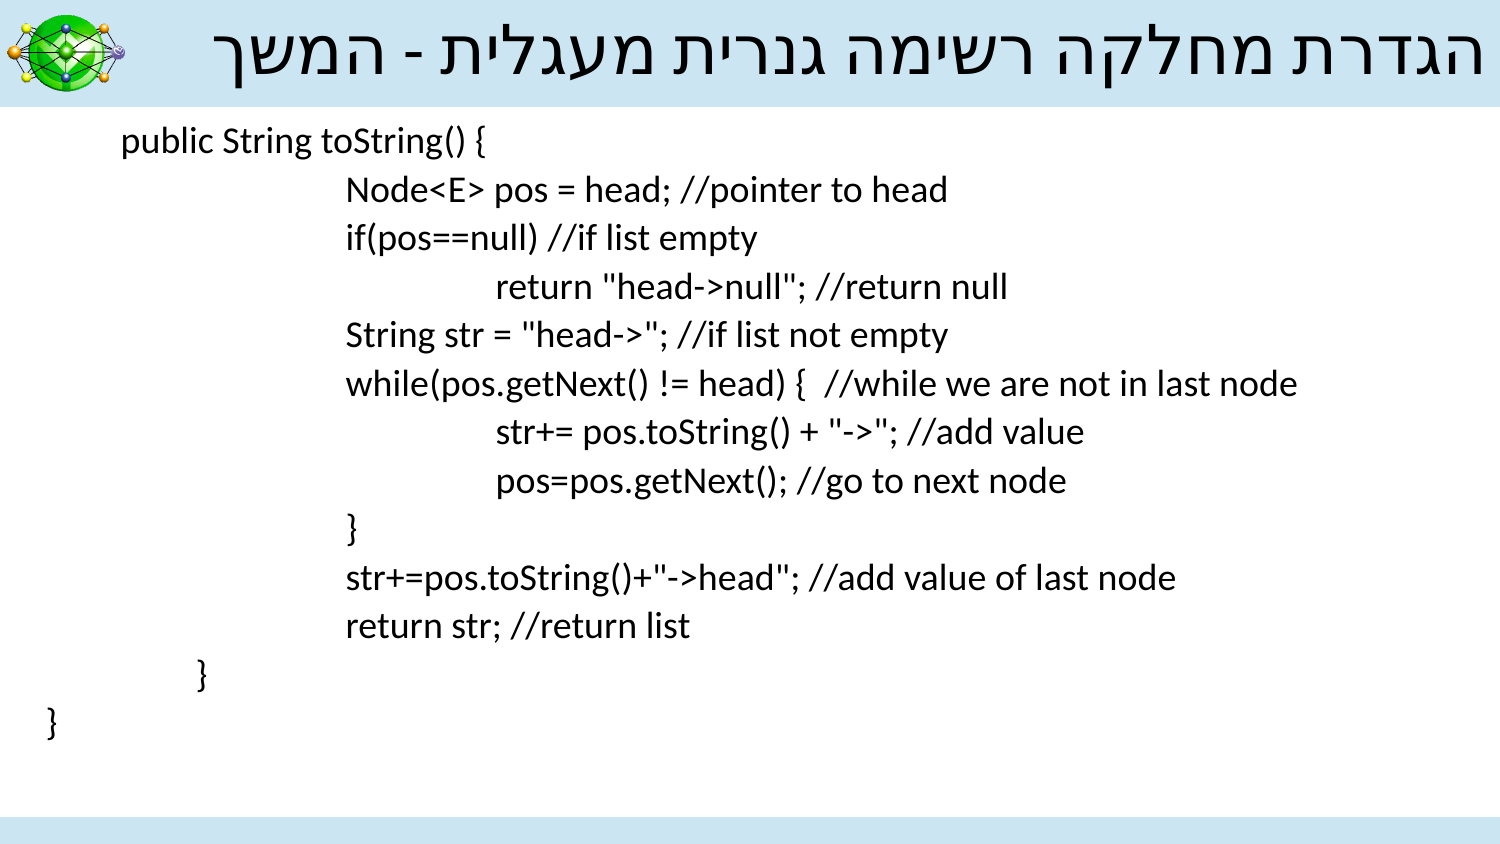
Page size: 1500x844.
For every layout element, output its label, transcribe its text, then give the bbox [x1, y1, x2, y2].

list public String toString() { Node<E> pos = head; //pointer to head if(pos==null) //if list empty return "head->null"; //return null String str = "head->"; //if list not empty while(pos.getNext() != head) { //while we are not in last node str+= pos.toString() + "->"; //add value pos=pos.getNext(); //go to next node } str+=pos.toString()+"->head"; //add value of last node return str; //return list } } [34, 122, 1467, 799]
title הגדרת מחלקה רשימה גנרית מעגלית - המשך [126, 0, 1500, 106]
picture [7, 14, 125, 92]
